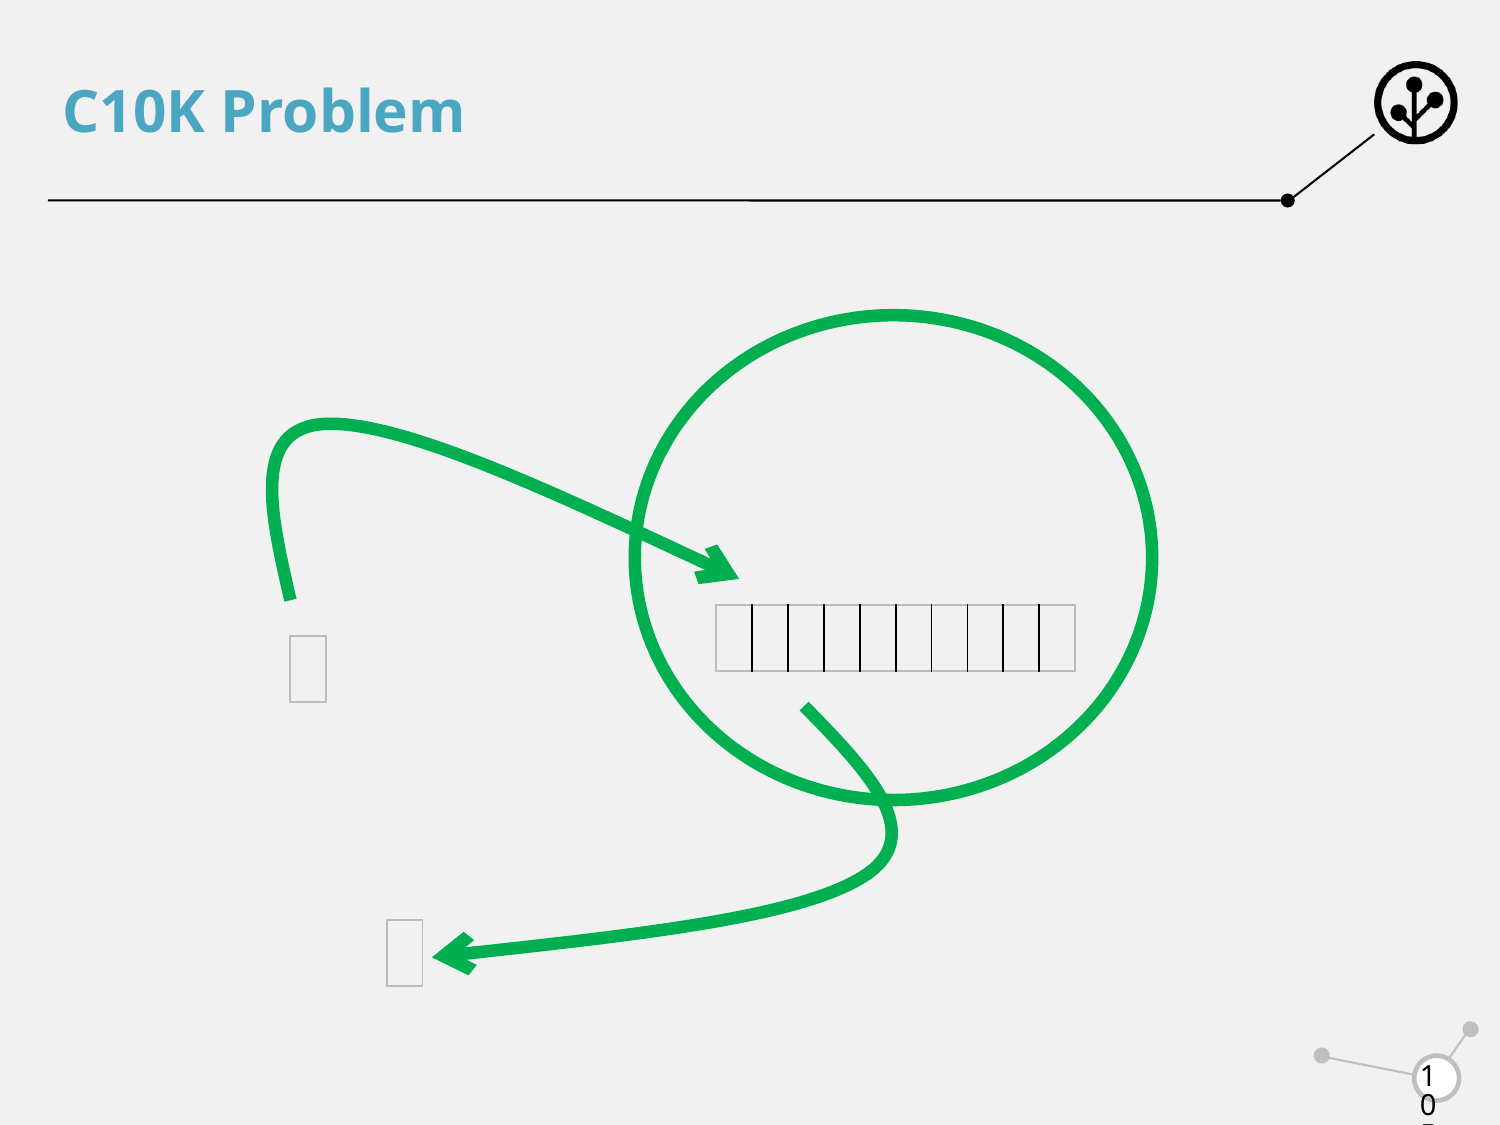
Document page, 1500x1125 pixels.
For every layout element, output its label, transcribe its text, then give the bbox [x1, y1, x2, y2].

table_header [861, 606, 895, 670]
table_header [932, 606, 967, 670]
picture [1363, 24, 1464, 185]
table_header [753, 606, 787, 670]
table_header [291, 637, 325, 701]
table_header [789, 606, 823, 670]
table_header [1040, 606, 1074, 670]
text_box [431, 705, 893, 964]
table_header [968, 606, 1002, 670]
table_header [717, 606, 751, 670]
table_header [897, 606, 931, 670]
table_header [1004, 606, 1038, 670]
slide_number 105 [1404, 1047, 1468, 1108]
table_header [825, 606, 859, 670]
text_box [271, 423, 740, 601]
text_box [635, 314, 1153, 801]
title C10K Problem [47, 42, 1281, 185]
table_header [388, 921, 422, 985]
